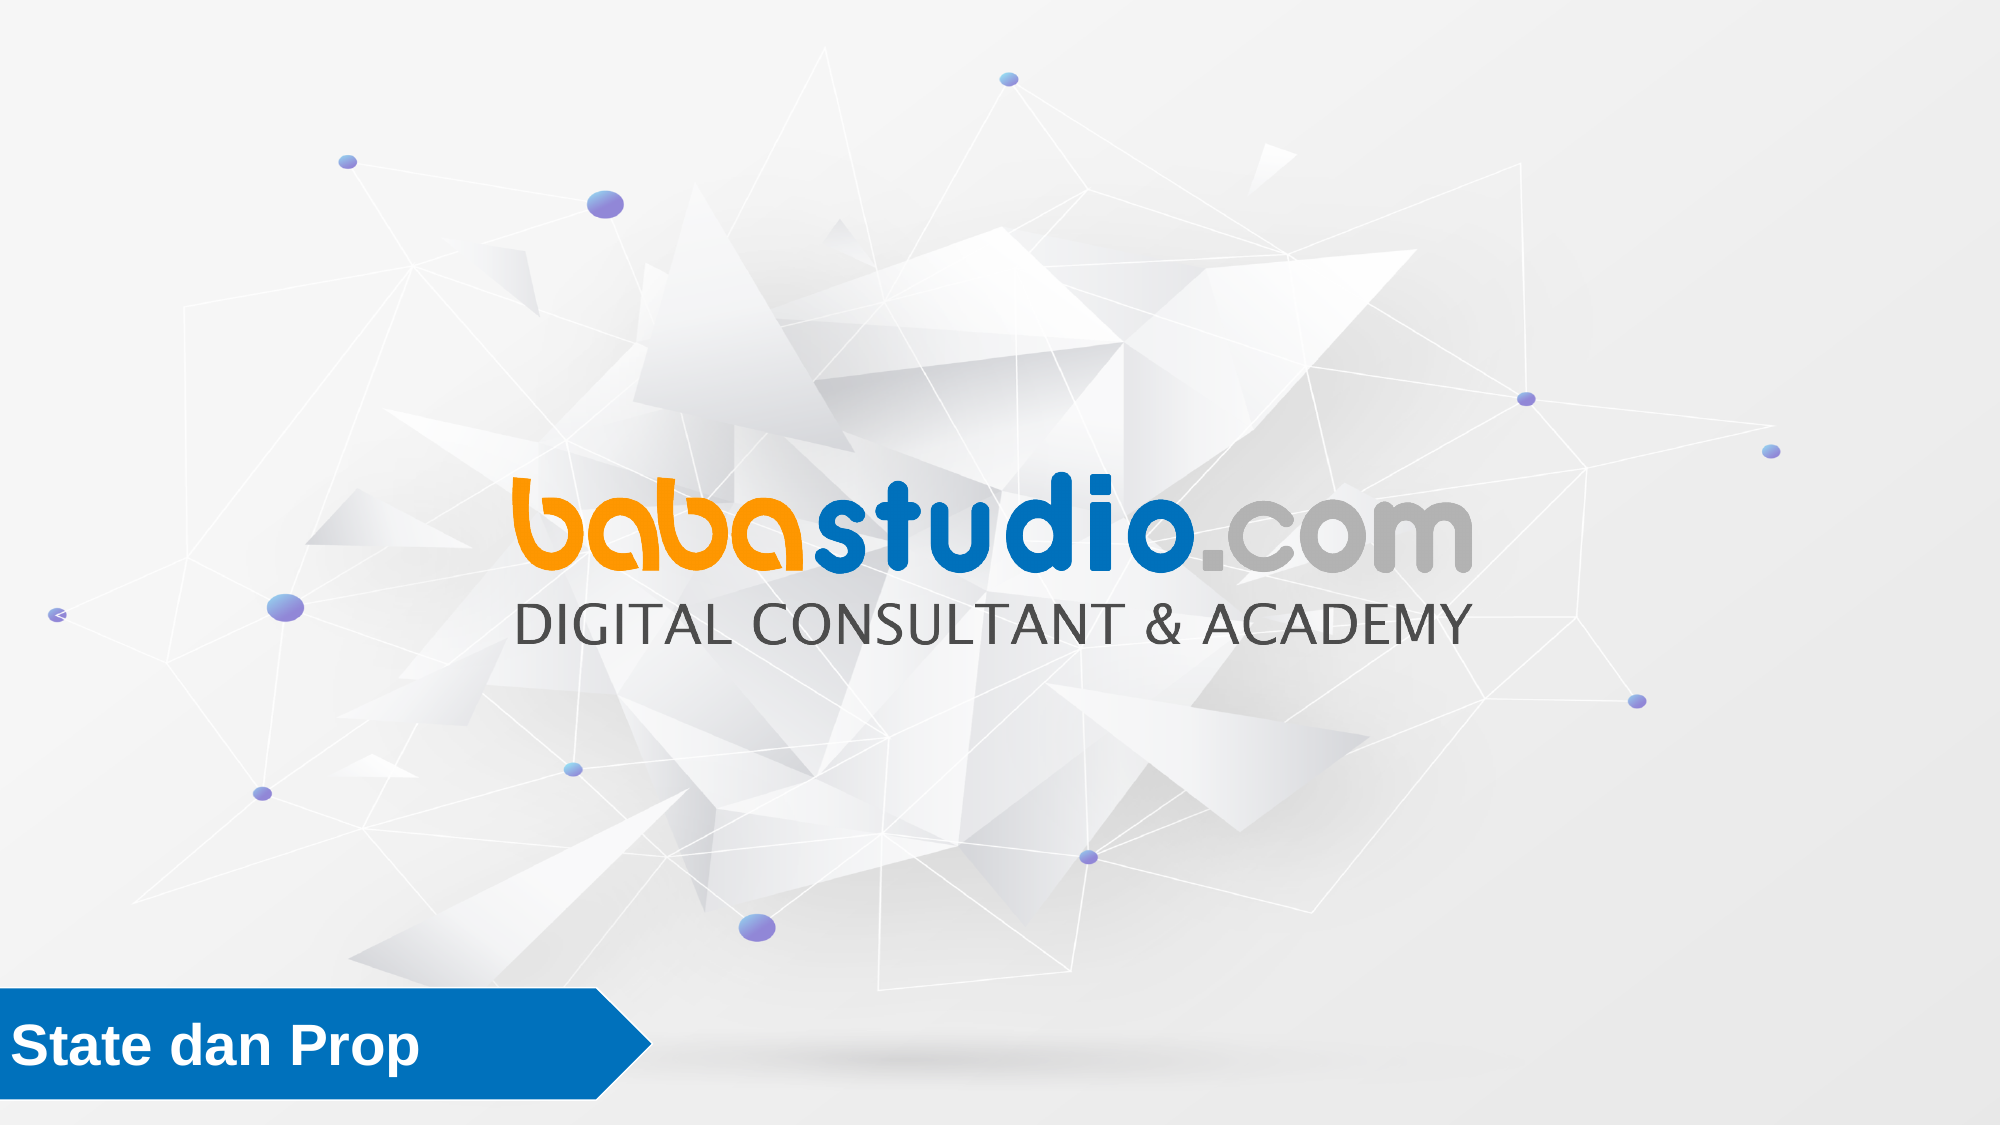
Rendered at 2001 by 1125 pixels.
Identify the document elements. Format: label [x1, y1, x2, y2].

text_box [0, 987, 653, 1100]
text_box [0, 0, 2000, 1125]
